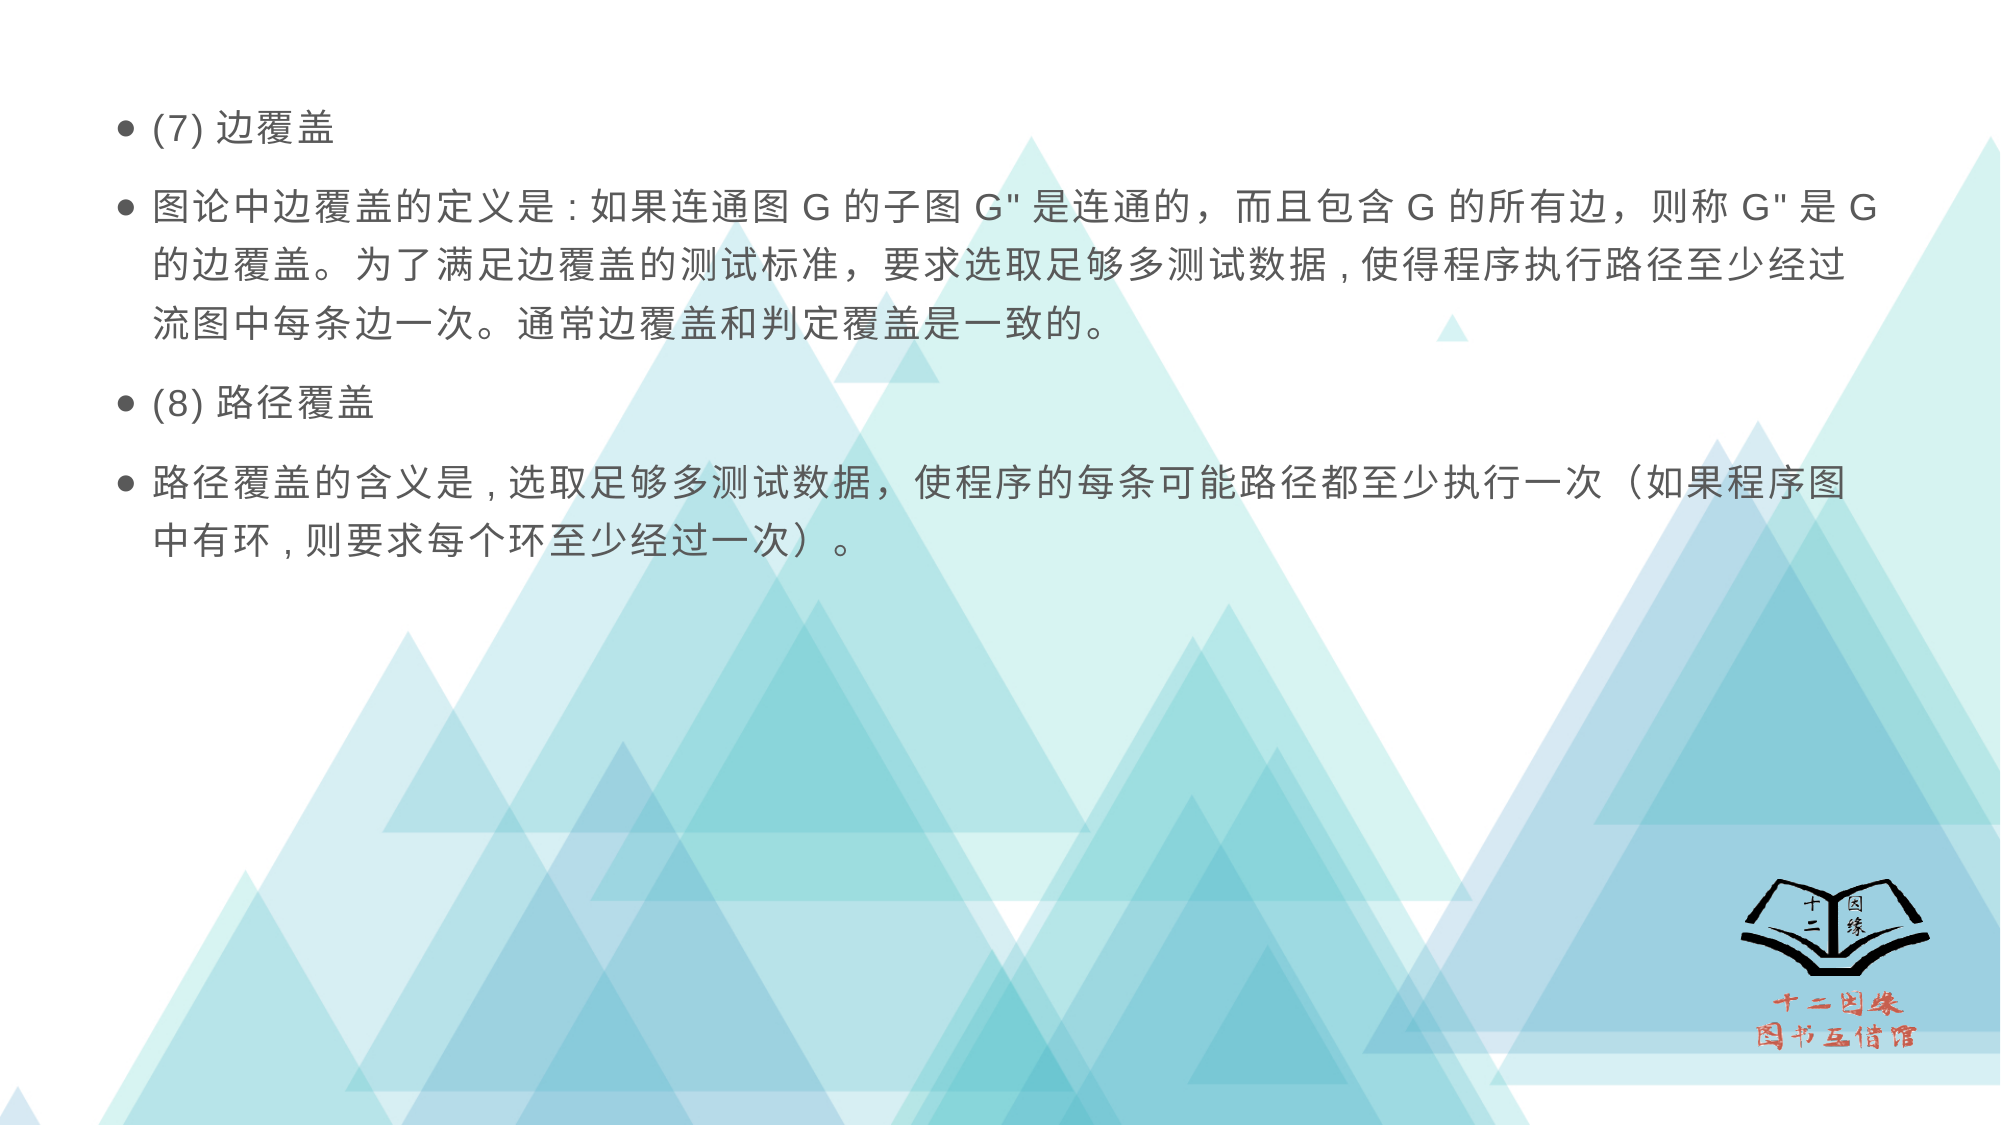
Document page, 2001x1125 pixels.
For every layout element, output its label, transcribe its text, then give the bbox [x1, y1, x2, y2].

picture [0, 0, 2001, 1125]
list (7)边覆盖 图论中边覆盖的定义是:如果连通图G的子图G"是连通的，而且包含G的所有边，则称G"是G的边覆盖。为了满足边覆盖的测试标准，要求选取足够多测试数据,使得程序执行路径至少经过流图中每条边一次。通常边覆盖和判定覆盖是一致的。 (8)路径覆盖 路径覆盖的含义是,选取足够多测试数据，使程序的每条可能路径都至少执行一次（如果程序图中有环,则要求每个环至少经过一次）。 [99, 82, 1900, 1026]
